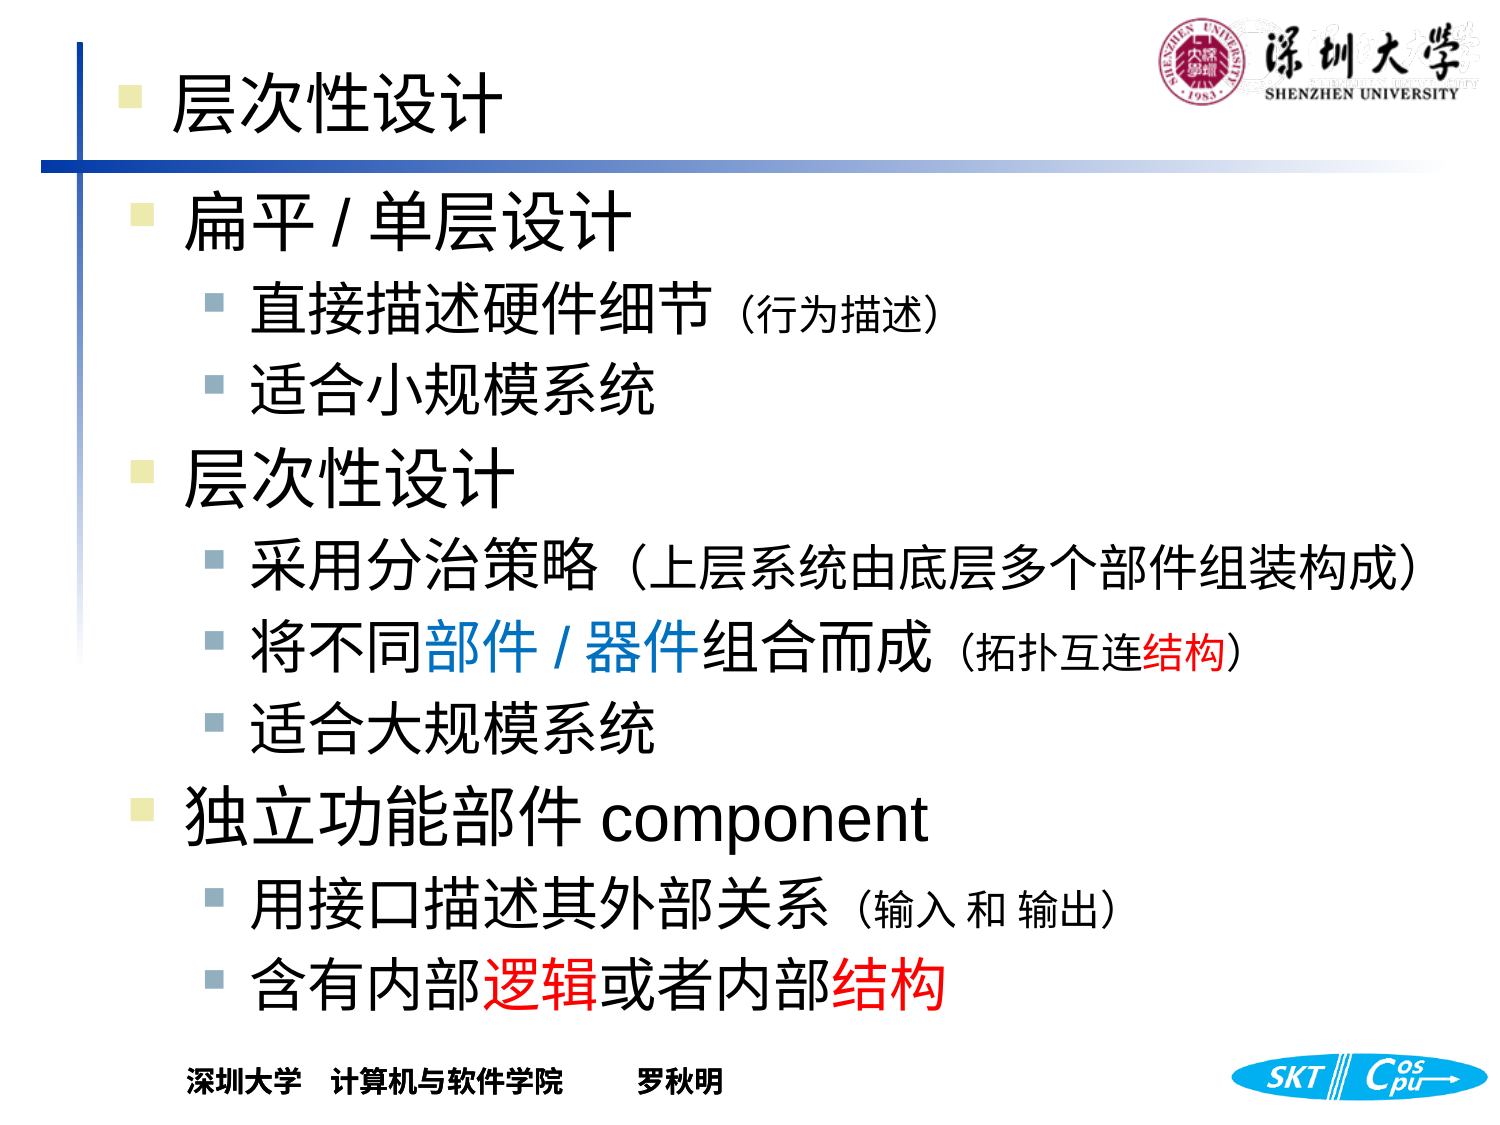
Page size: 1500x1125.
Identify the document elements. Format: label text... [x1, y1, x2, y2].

text_box 扁平/单层设计 直接描述硬件细节（行为描述） 适合小规模系统 层次性设计 采用分治策略（上层系统由底层多个部件组装构成） 将不同部件/器件组合而成（拓扑互连结构） 适合大规模系统 独立功能部件component 用接口描述其外部关系（输入 和 输出） 含有内部逻辑或者内部结构 [112, 172, 1469, 1047]
picture [1130, 7, 1500, 117]
picture [1227, 1051, 1489, 1102]
list 层次性设计 [100, 54, 951, 161]
